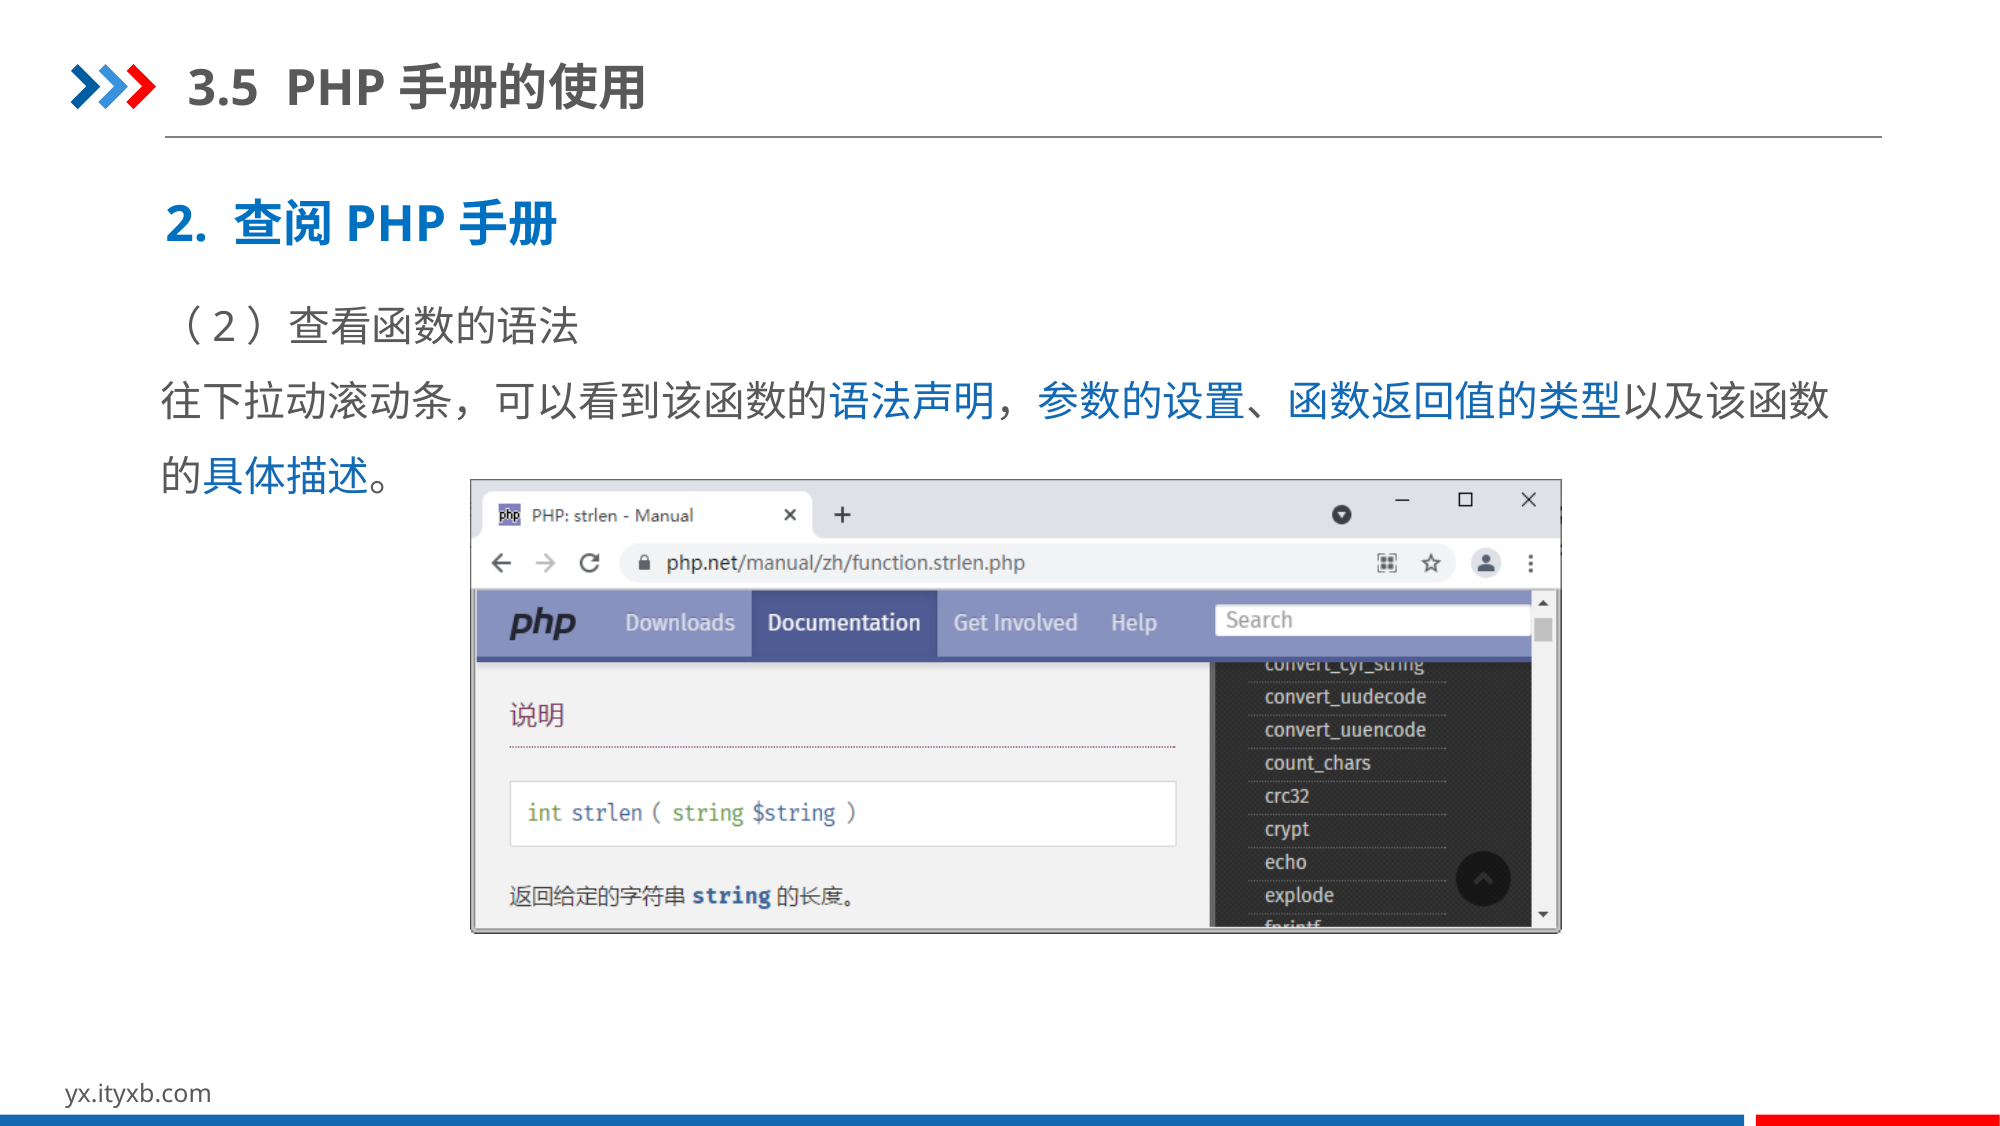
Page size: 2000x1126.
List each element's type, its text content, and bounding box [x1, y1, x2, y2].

text_box 3.5 PHP手册的使用 [187, 43, 827, 127]
text_box （2）查看函数的语法 往下拉动滚动条，可以看到该函数的语法声明，参数的设置、函数返回值的类型以及该函数的具体描述。 [145, 267, 1886, 507]
picture [469, 479, 1562, 935]
text_box 2. 查阅PHP手册 [150, 184, 808, 259]
